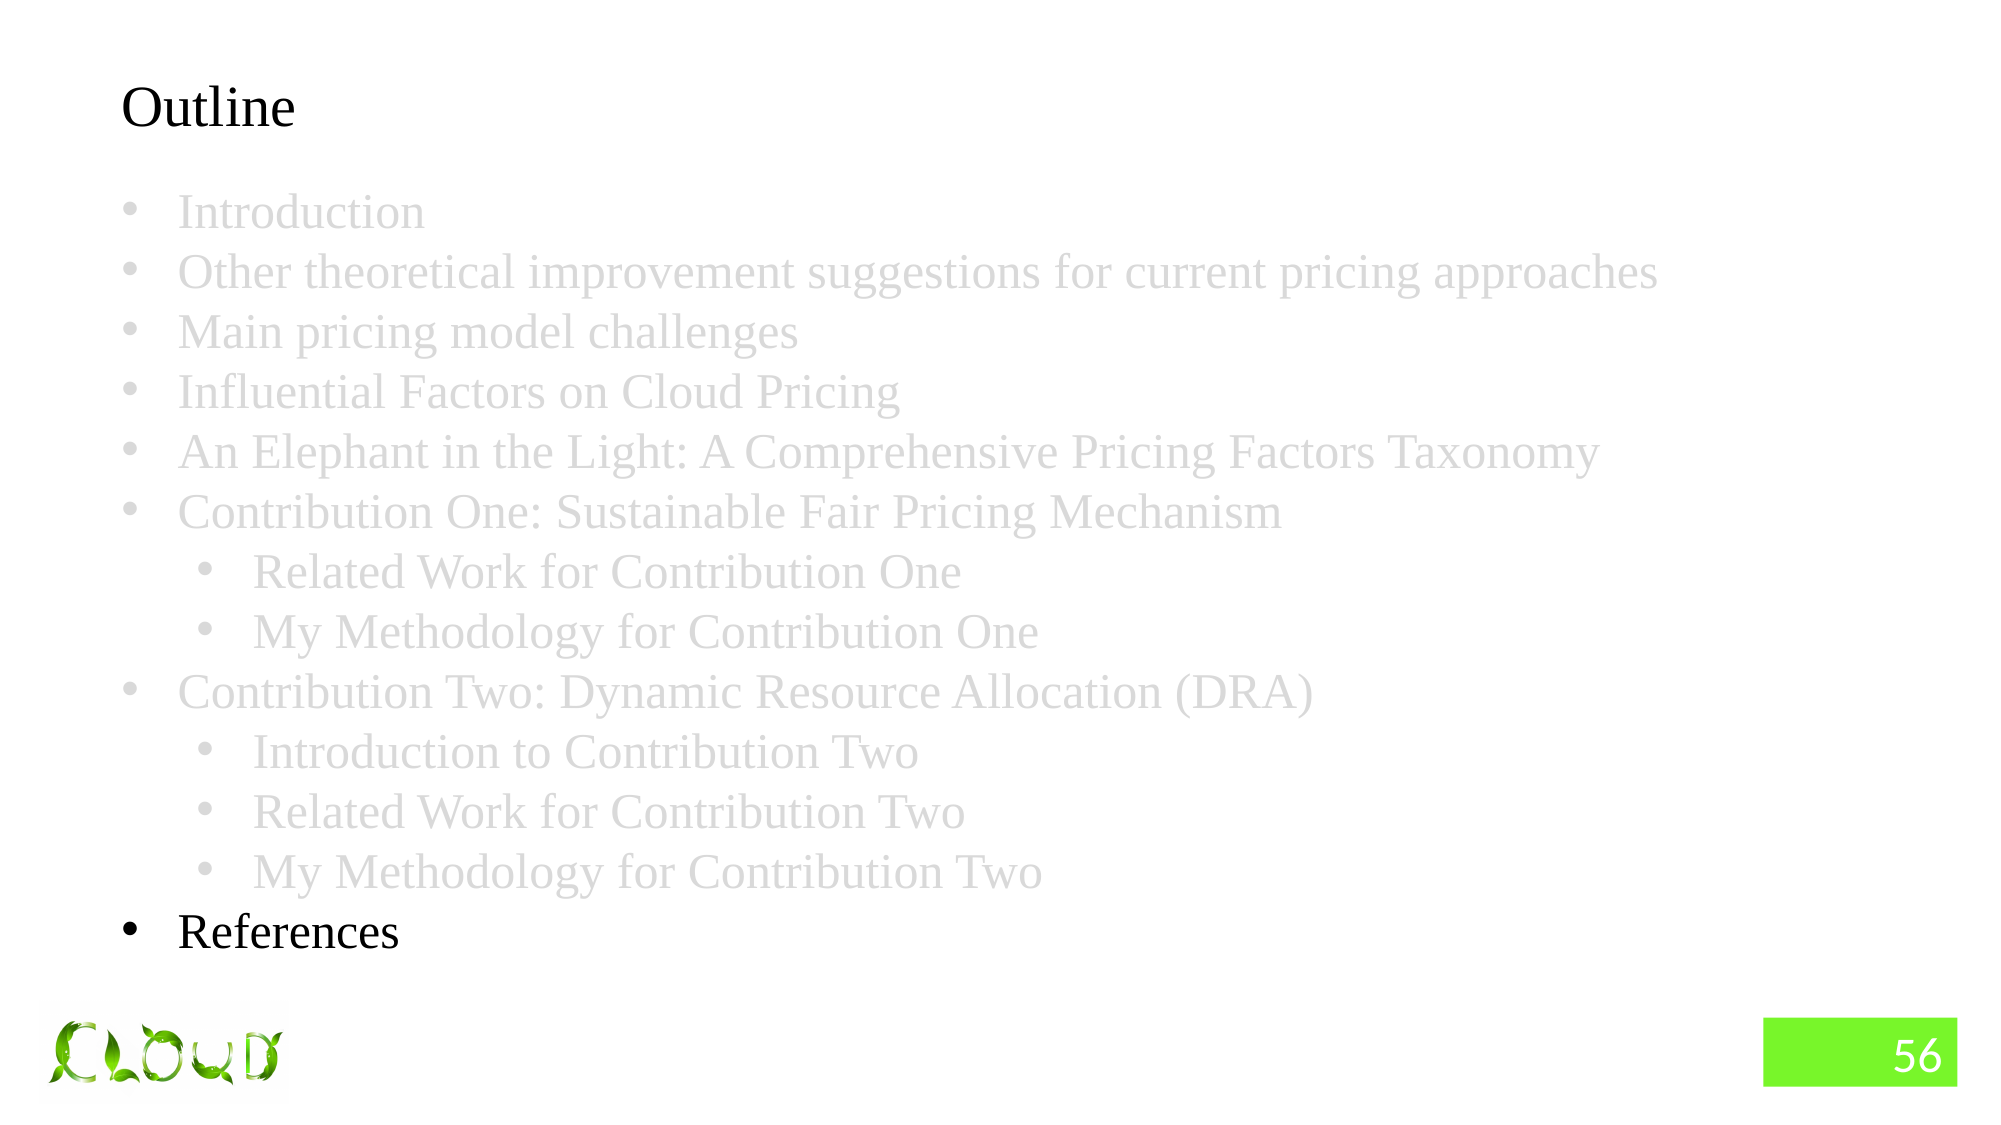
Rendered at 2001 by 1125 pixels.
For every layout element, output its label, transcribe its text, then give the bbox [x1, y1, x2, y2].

text_box Outline [106, 60, 1958, 146]
picture [39, 1000, 289, 1105]
text_box Introduction Other theoretical improvement suggestions for current pricing approaches Main pricing model challenges Influential Factors on Cloud Pricing An Elephant in the Light: A Comprehensive Pricing Factors Taxonomy Contribution One: Sustainable Fair Pricing Mechanism Related Work for Contribution One My Methodology for Contribution One Contribution Two: Dynamic Resource Allocation (DRA) Introduction to Contribution Two Related Work for Contribution Two My Methodology for Contribution Two References [106, 171, 1881, 966]
slide_number 56 [1763, 1017, 1958, 1087]
